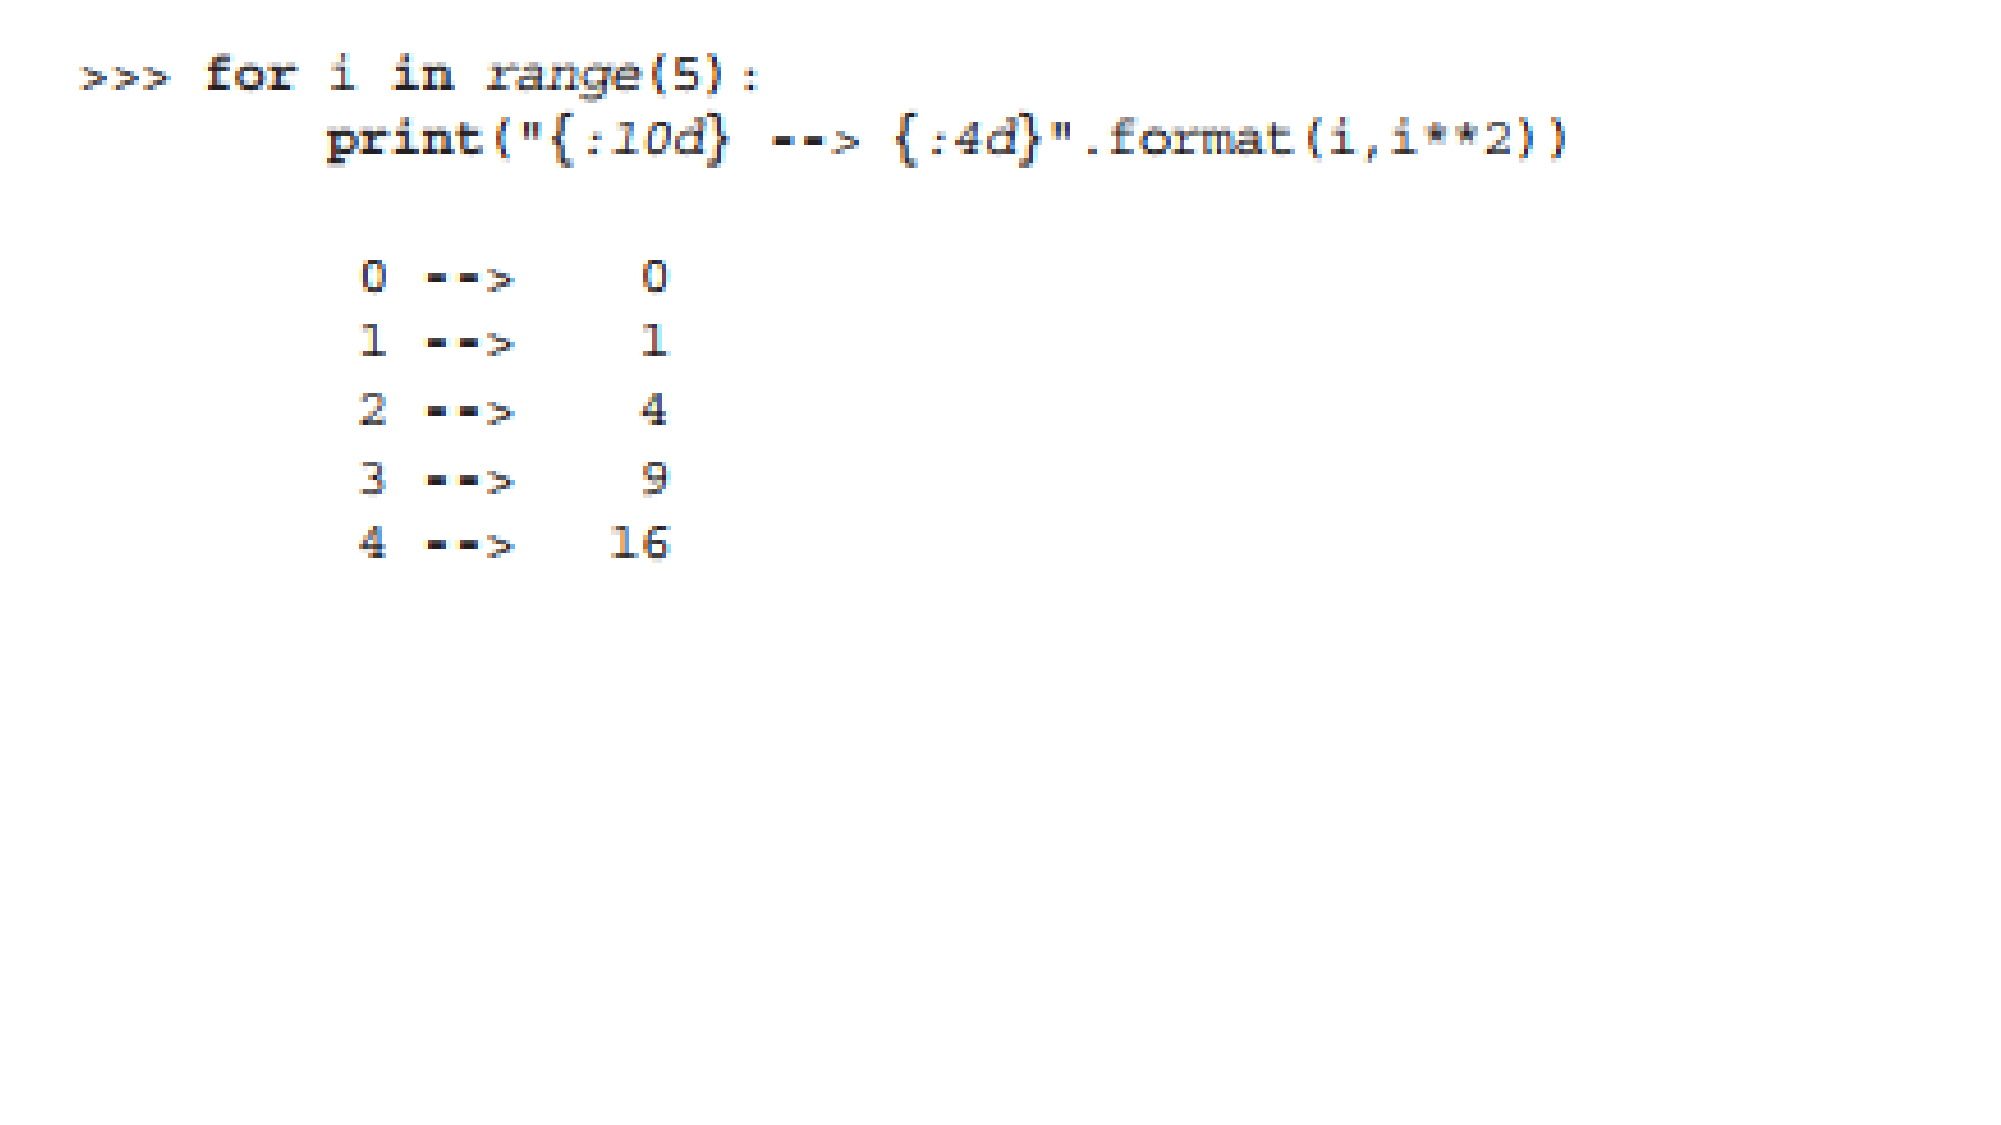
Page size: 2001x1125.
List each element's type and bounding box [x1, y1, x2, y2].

picture [20, 12, 1772, 655]
